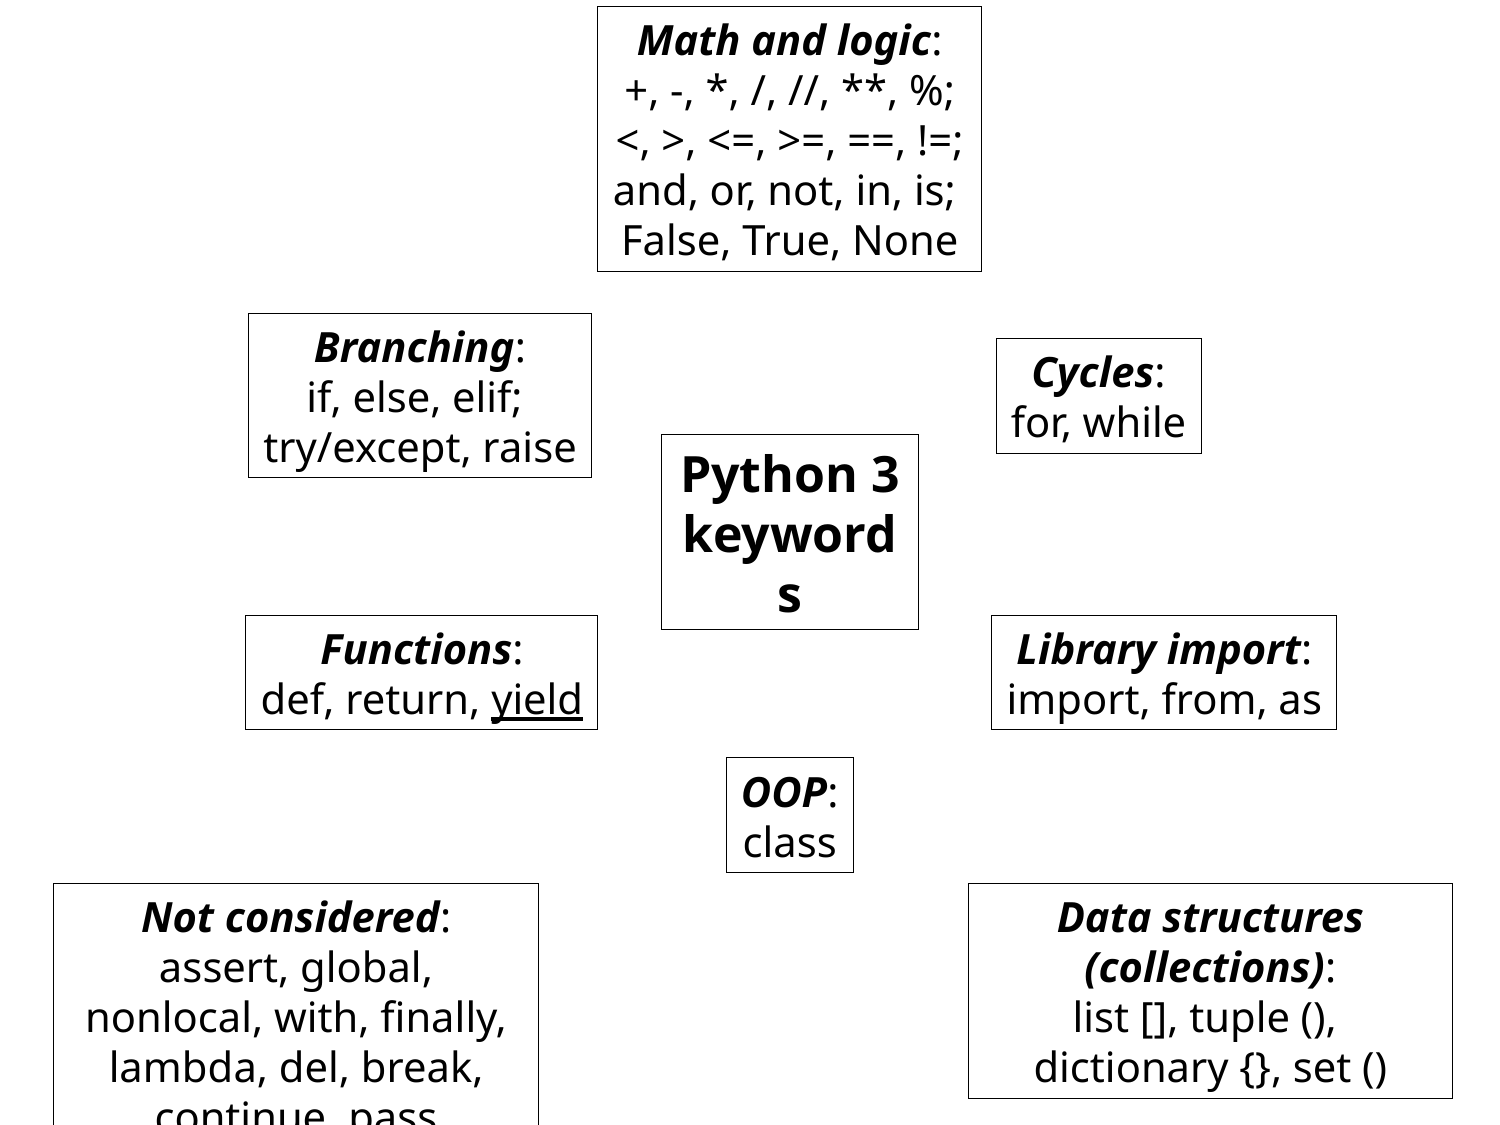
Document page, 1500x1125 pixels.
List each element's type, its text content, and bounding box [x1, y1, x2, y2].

text_box Not considered: assert, global, nonlocal, with, finally, lambda, del, break, continue, pass [53, 883, 539, 1125]
text_box Branching: if, else, elif; try/except, raise [248, 313, 592, 478]
text_box OOP: class [726, 757, 854, 873]
text_box Cycles: for, while [996, 338, 1202, 454]
text_box Library import: import, from, as [991, 615, 1337, 730]
text_box Math and logic: +, -, *, /, //, **, %; <, >, <=, >=, ==, !=; and, or, not, in, is; False, True, None [597, 6, 982, 272]
text_box Python 3 keywords [661, 434, 919, 630]
text_box Data structures (collections): list [], tuple (), dictionary {}, set () [968, 883, 1453, 1099]
text_box Functions: def, return, yield [245, 615, 598, 730]
